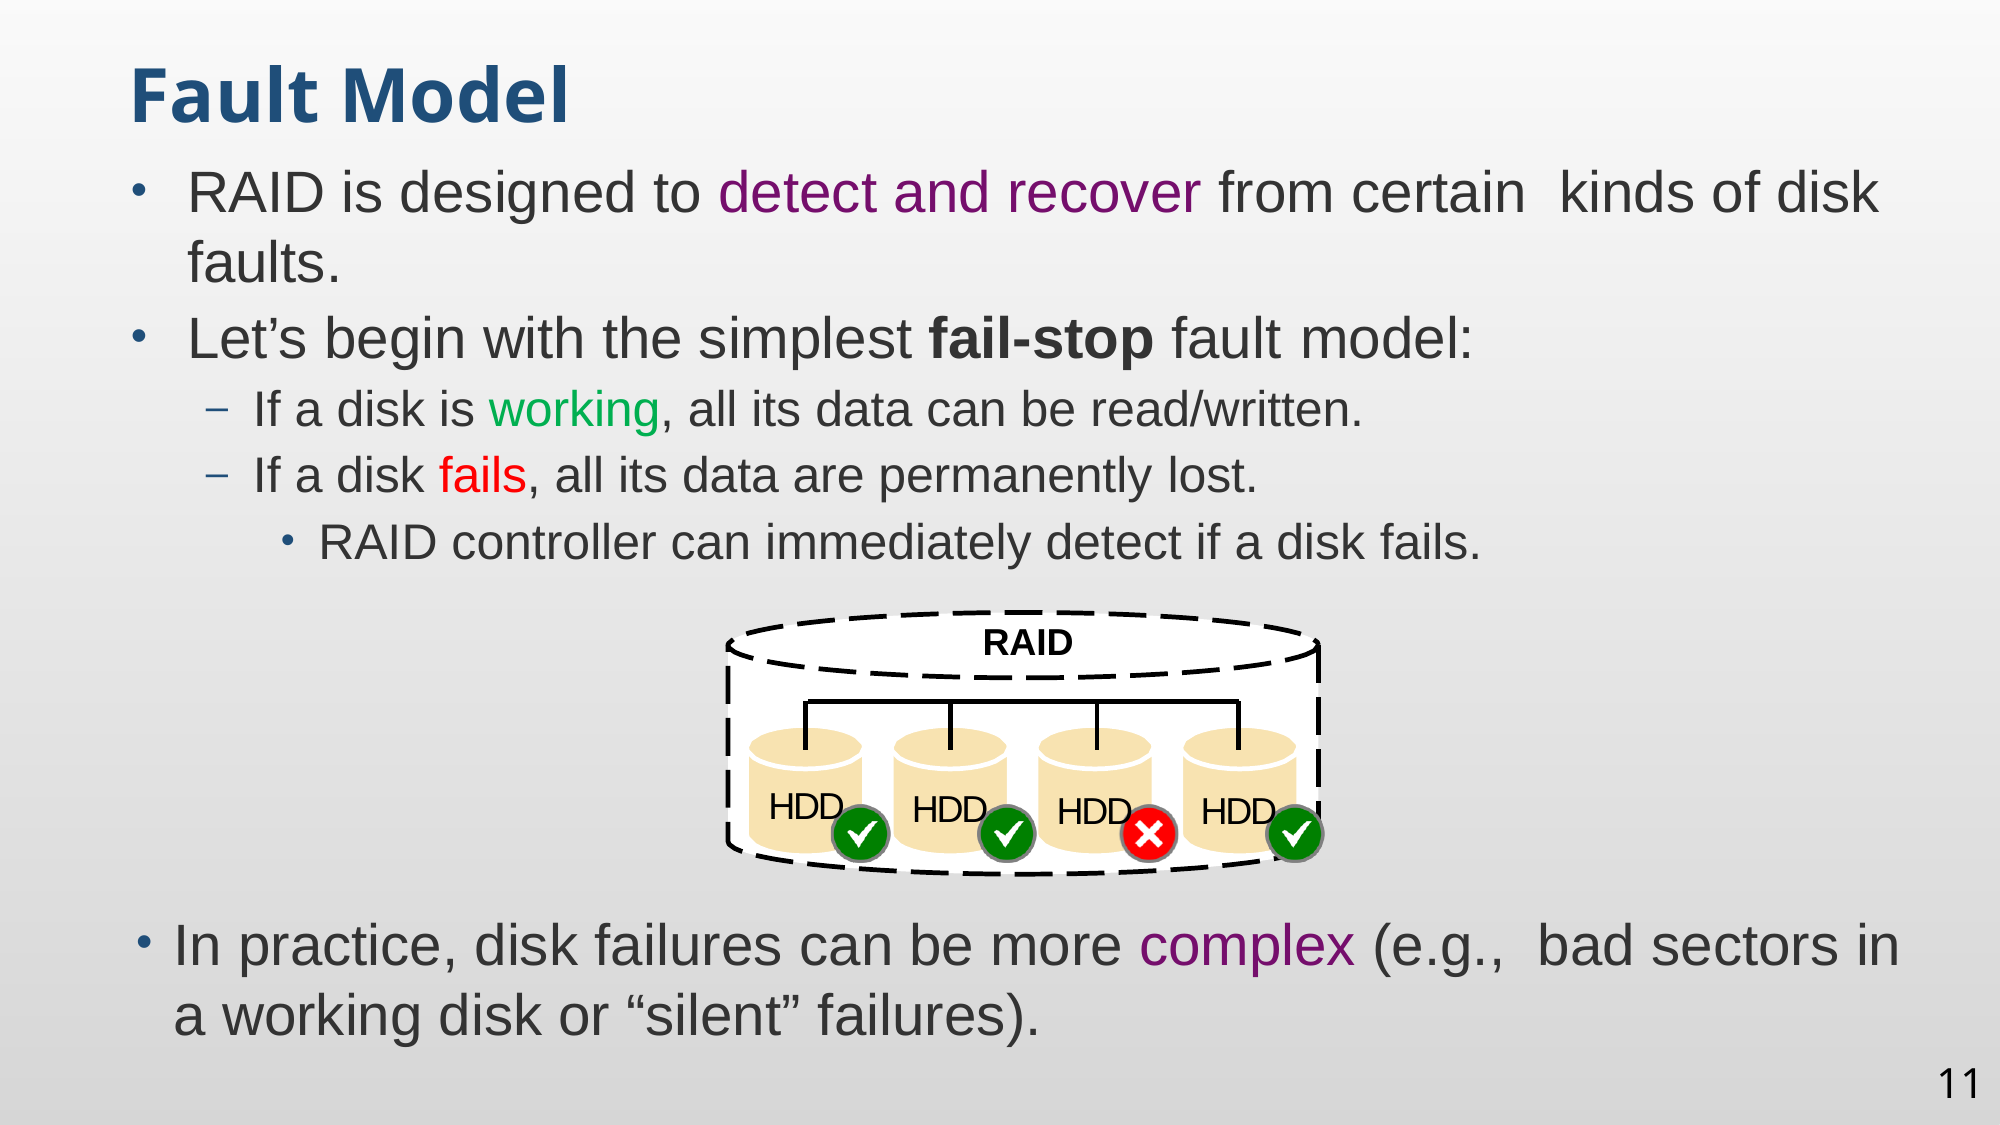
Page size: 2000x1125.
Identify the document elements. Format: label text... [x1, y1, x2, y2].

text_box [728, 613, 1319, 678]
text_box HDD [897, 777, 1004, 838]
text_box [728, 646, 1319, 875]
text_box 11 [1811, 1070, 2000, 1101]
text_box HDD [1185, 779, 1292, 840]
text_box [891, 725, 1010, 856]
text_box [830, 804, 892, 864]
text_box [1036, 725, 1154, 856]
text_box [1180, 725, 1299, 856]
text_box Fault Model [113, 30, 1810, 146]
text_box RAID [967, 610, 1089, 671]
text_box [1265, 804, 1326, 864]
text_box [746, 725, 865, 856]
text_box HDD [1041, 779, 1149, 840]
text_box HDD [753, 775, 860, 835]
list RAID is designed to detect and recover from certain kinds of disk faults. Let’s begin with the simplest fail-stop fault model: If a disk is working, all its data can be read/written. If a disk fails, all its data are permanently lost. RAID controller can immediately detect if a disk fails. In practice, disk failures can be more complex (e.g., bad sectors in a working disk or “silent” failures). [113, 146, 1922, 1076]
text_box [977, 804, 1038, 864]
text_box [1118, 804, 1179, 864]
